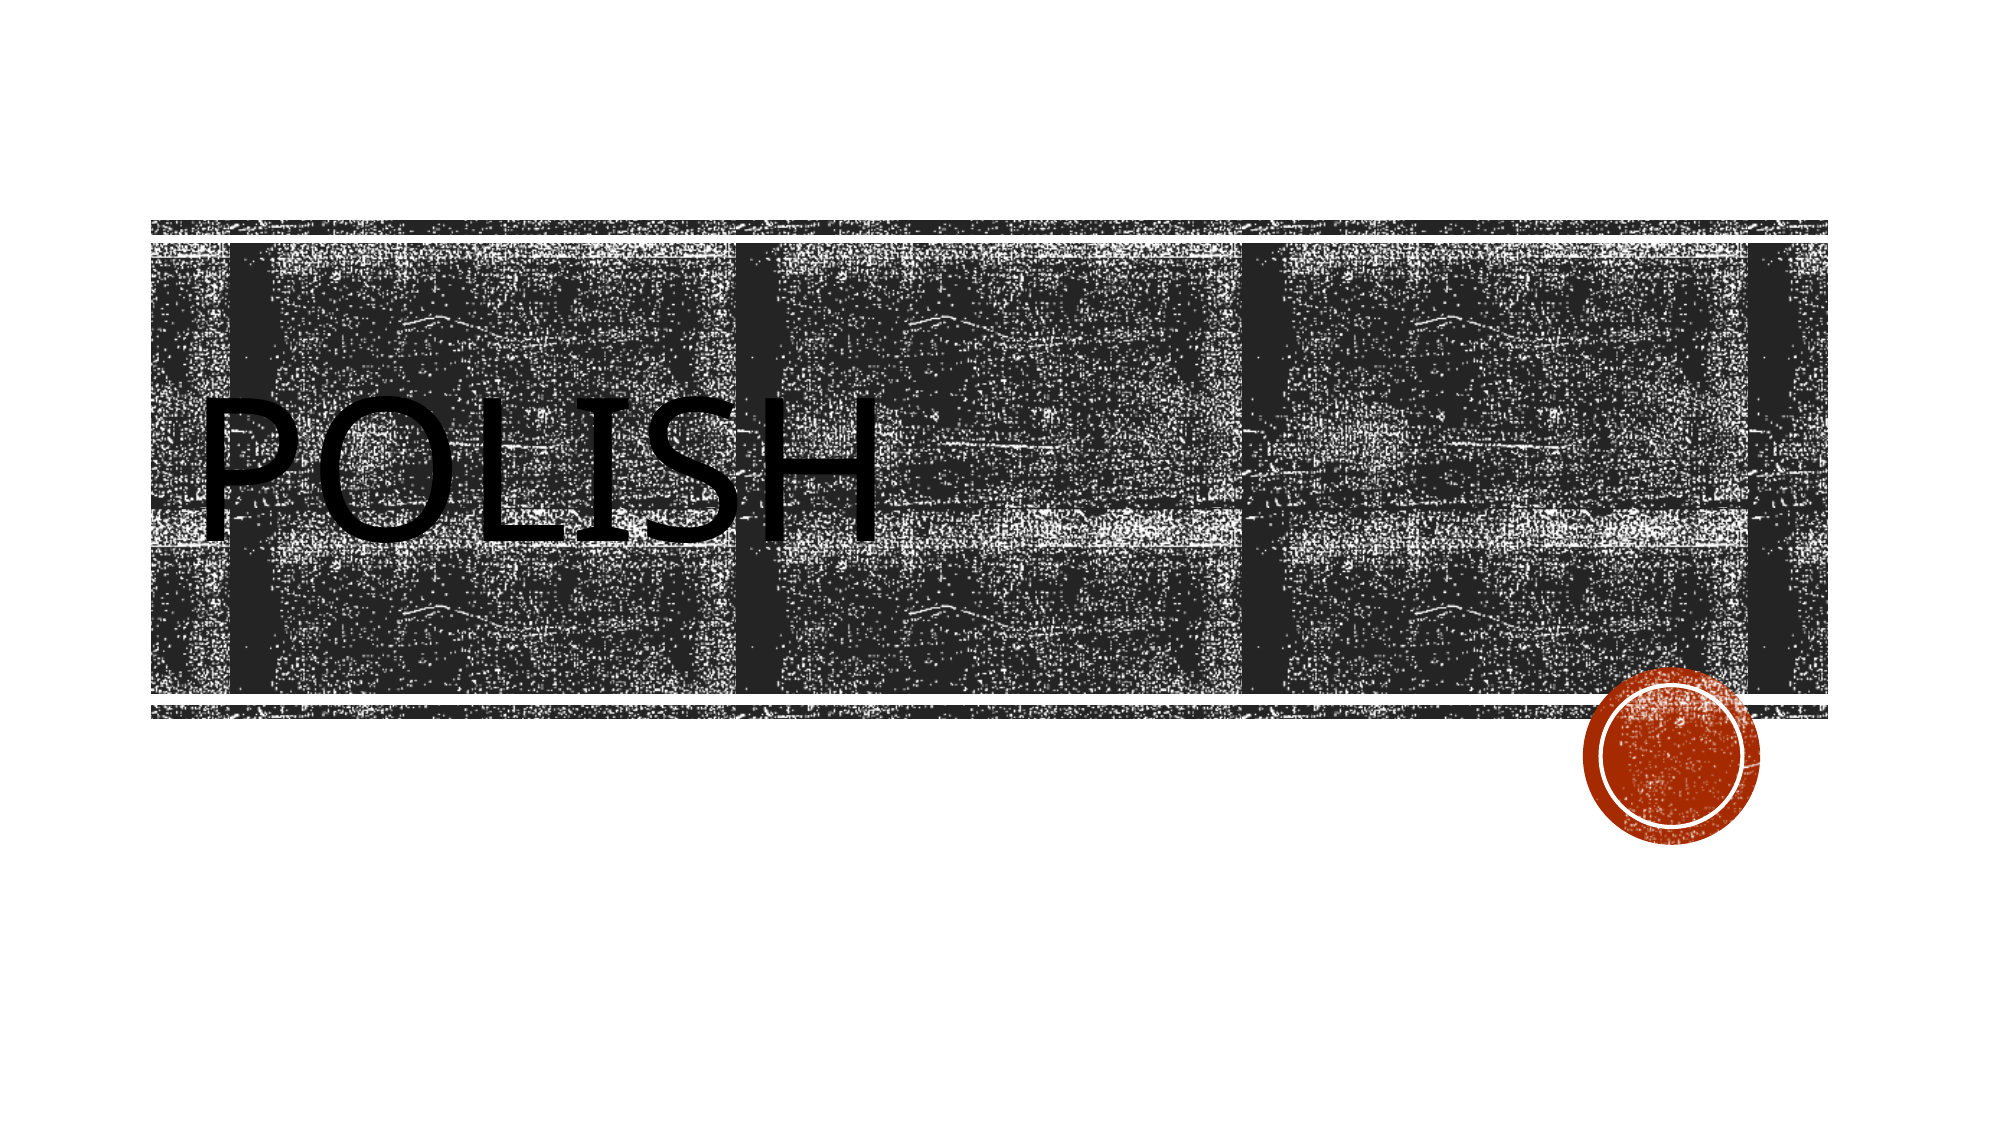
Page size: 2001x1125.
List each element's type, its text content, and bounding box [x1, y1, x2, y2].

title Polish [172, 234, 1808, 733]
